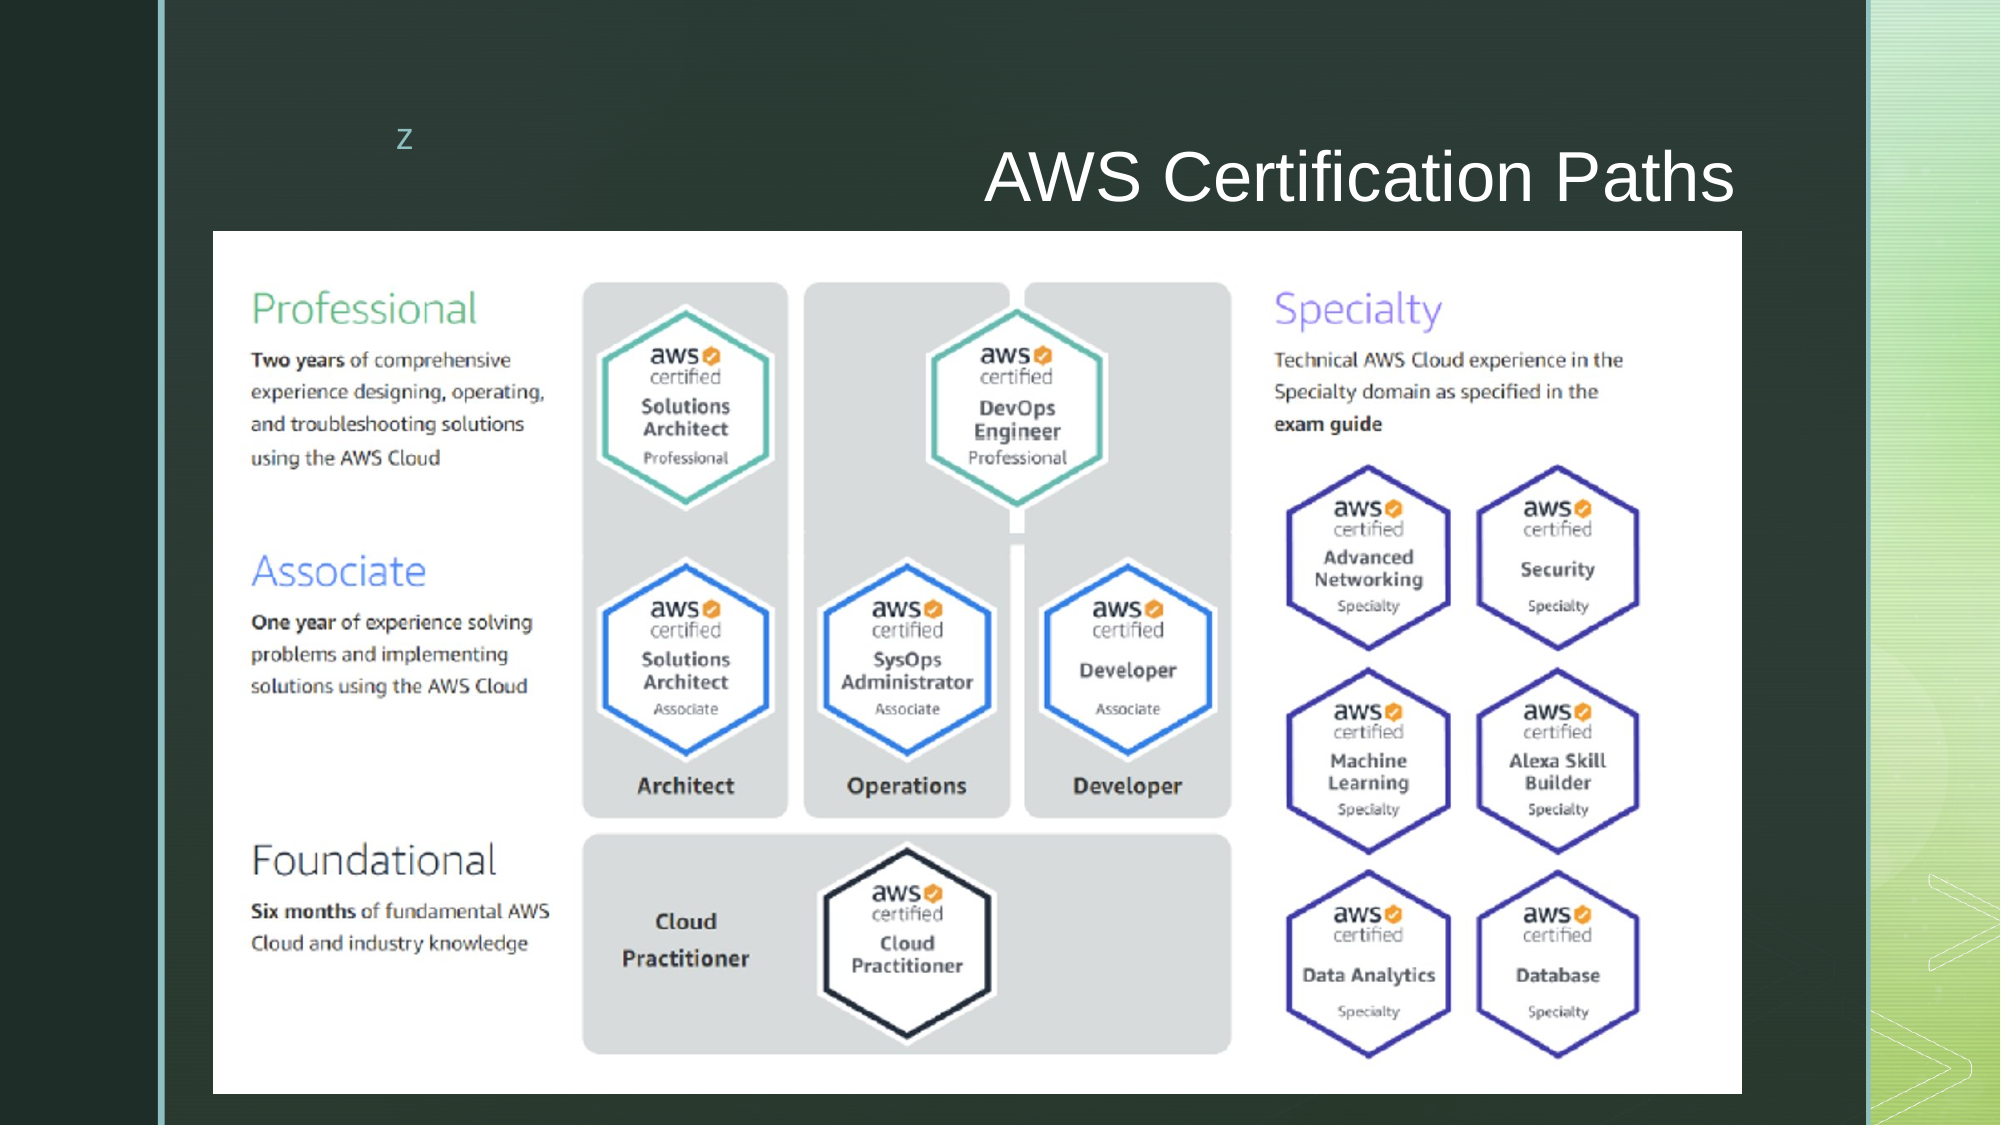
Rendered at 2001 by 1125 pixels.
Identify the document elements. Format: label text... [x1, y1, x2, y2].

title AWS Certification Paths [500, 132, 1752, 231]
picture [1871, 0, 2001, 1125]
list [213, 230, 1742, 1094]
